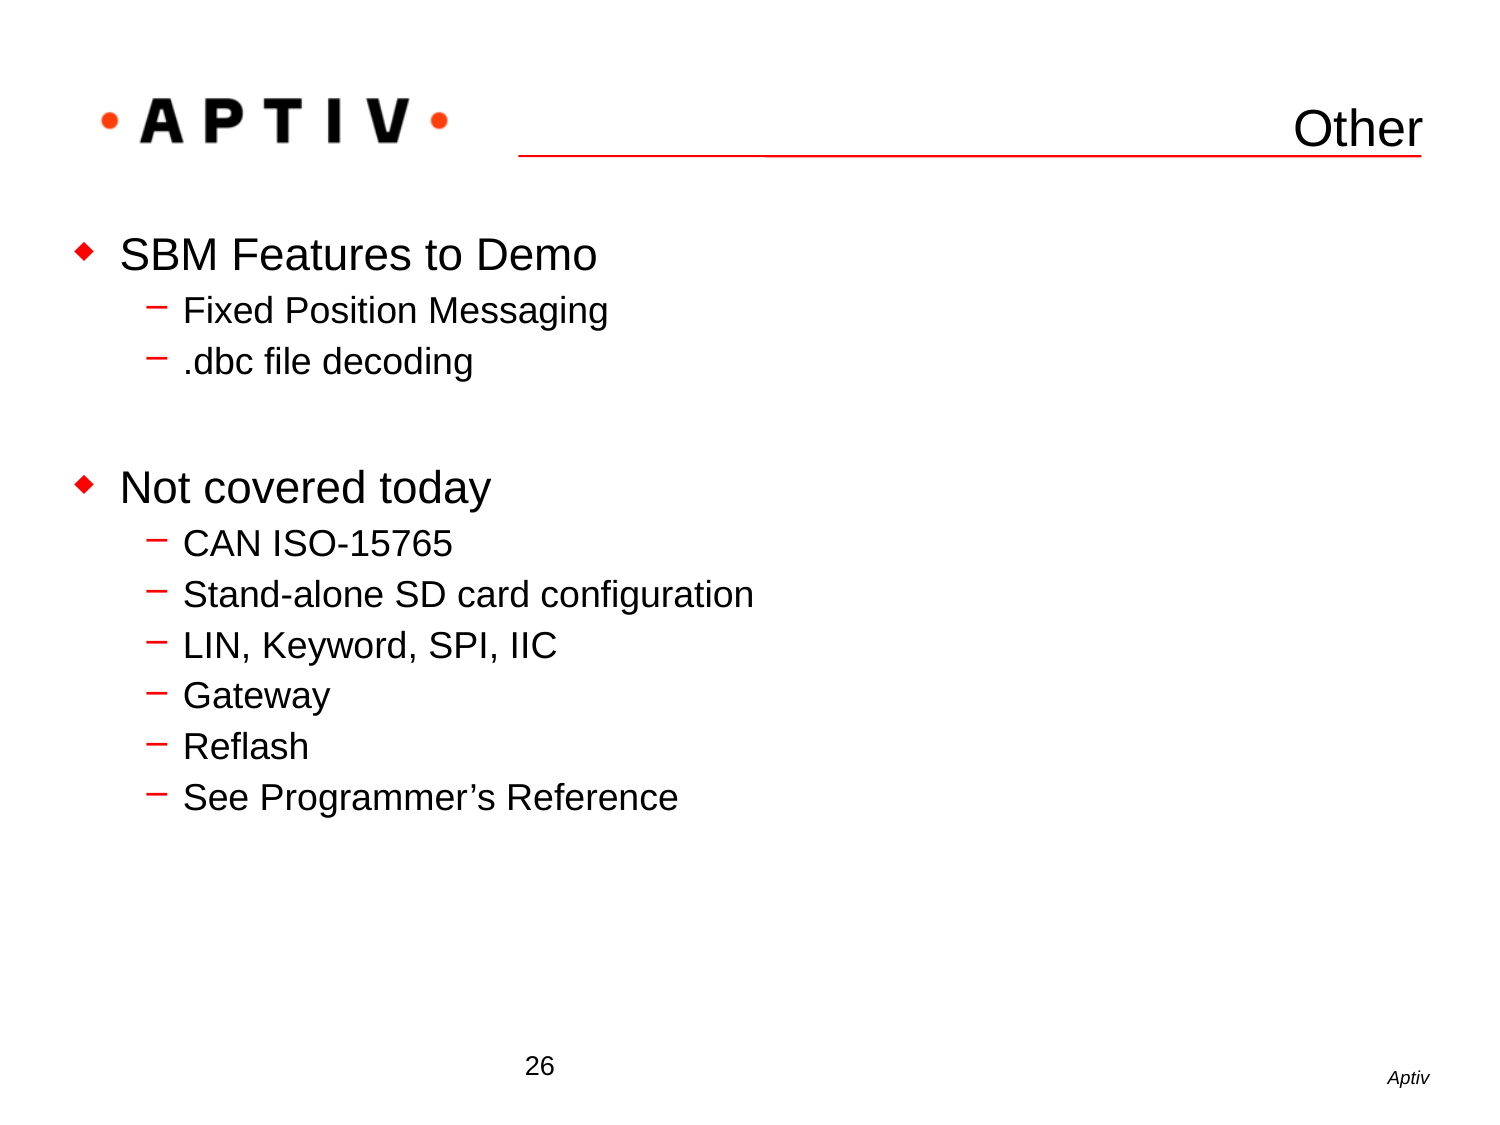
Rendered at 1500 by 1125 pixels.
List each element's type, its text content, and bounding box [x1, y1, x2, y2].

picture [92, 73, 469, 169]
title Other [468, 13, 1424, 158]
footer 26 [511, 1025, 989, 1103]
list SBM Features to Demo Fixed Position Messaging .dbc file decoding Not covered today CAN ISO-15765 Stand-alone SD card configuration LIN, Keyword, SPI, IIC Gateway Reflash See Programmer’s Reference [59, 224, 1428, 1059]
